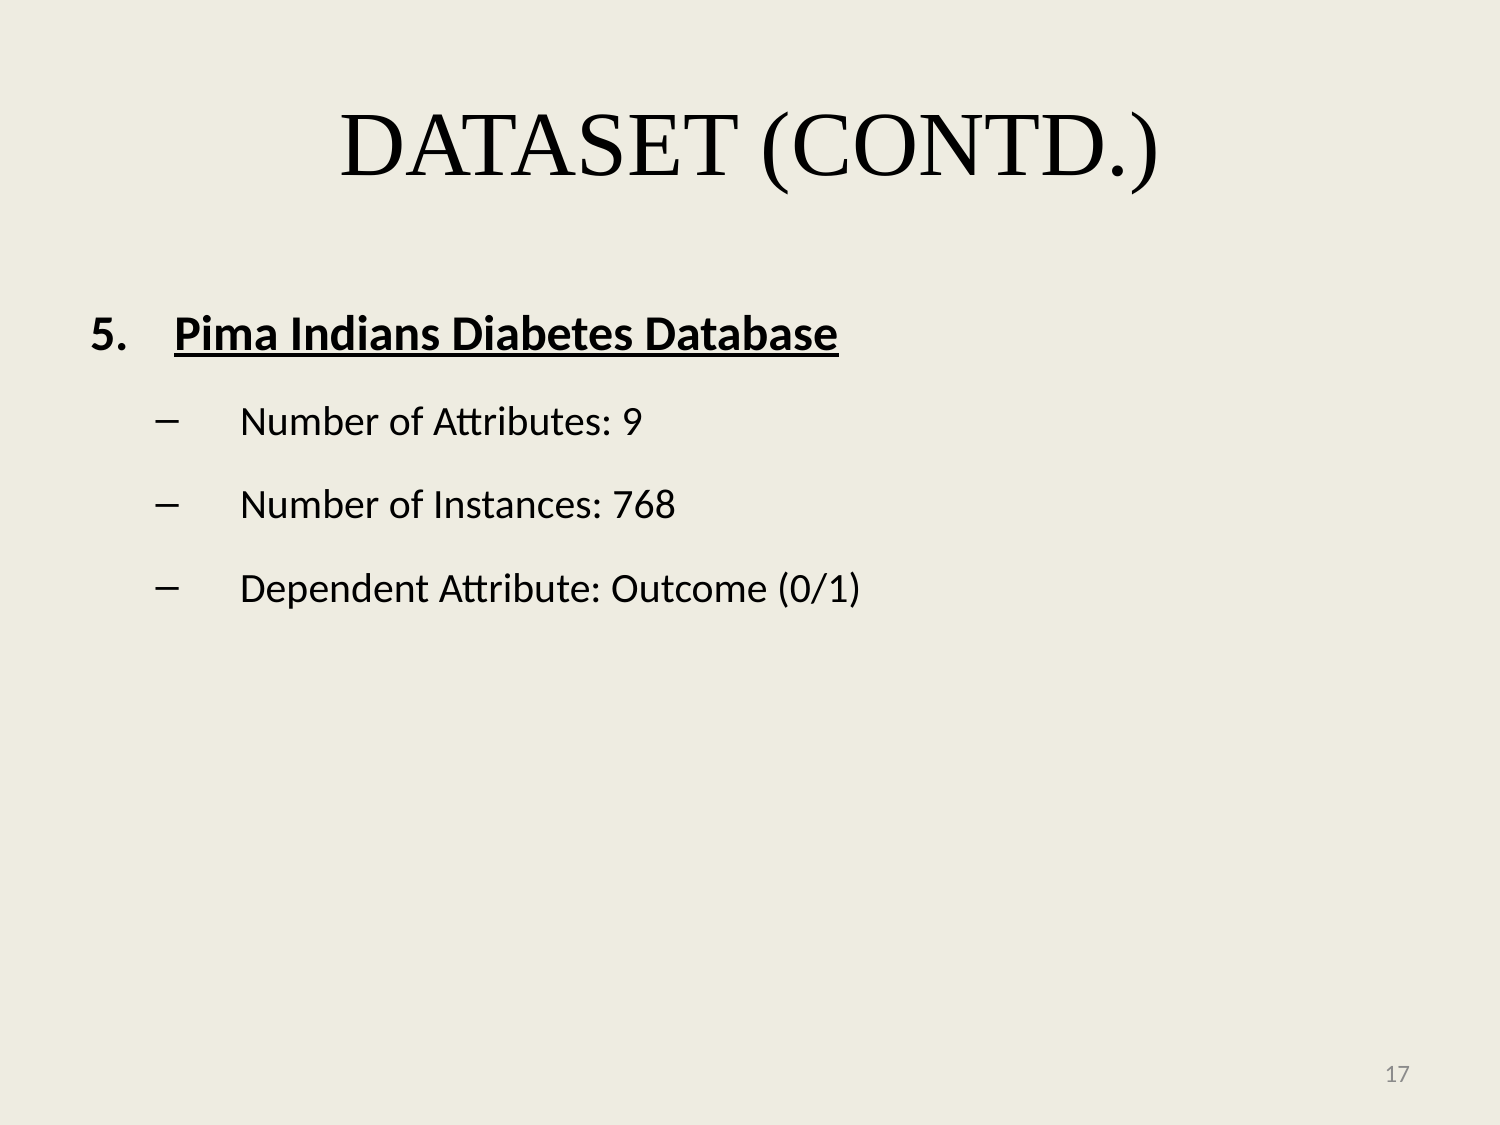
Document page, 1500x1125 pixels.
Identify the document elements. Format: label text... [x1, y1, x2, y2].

list Pima Indians Diabetes Database Number of Attributes: 9 Number of Instances: 768 Dependent Attribute: Outcome (0/1) [75, 262, 1425, 1005]
title DATASET (CONTD.) [75, 45, 1425, 233]
slide_number 17 [1074, 1042, 1425, 1103]
